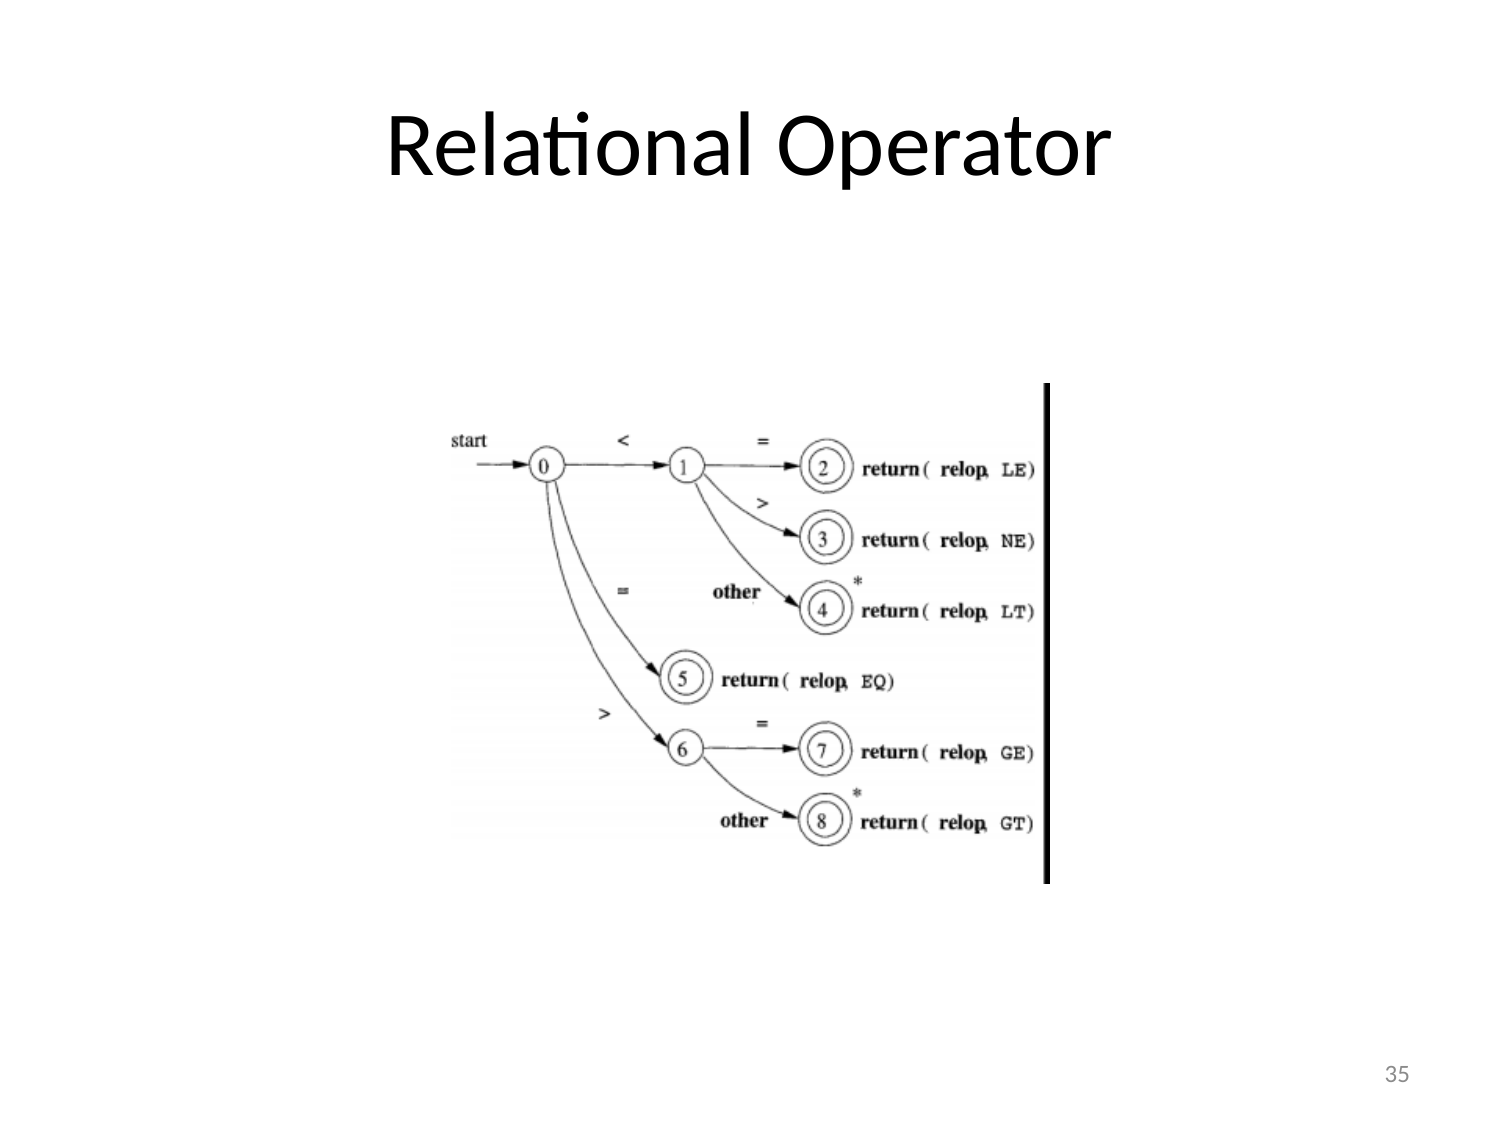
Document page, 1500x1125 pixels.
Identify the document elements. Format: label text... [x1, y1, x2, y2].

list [449, 383, 1051, 884]
title Relational Operator [75, 45, 1425, 233]
slide_number 35 [1074, 1042, 1425, 1103]
